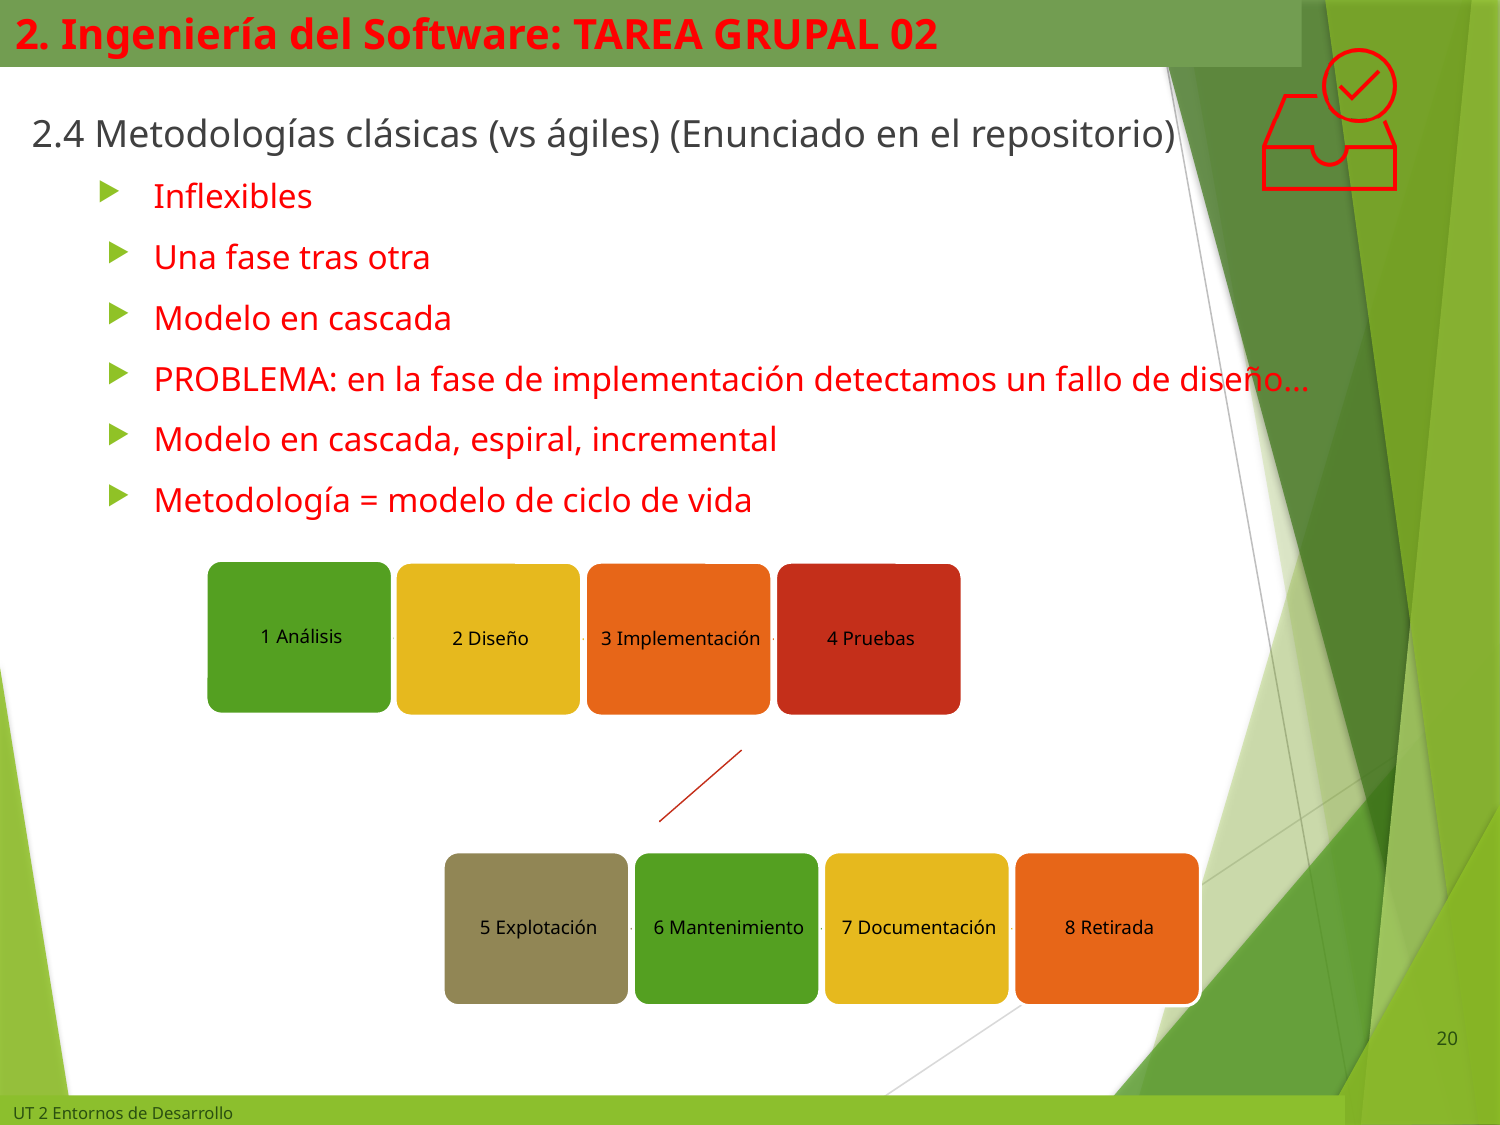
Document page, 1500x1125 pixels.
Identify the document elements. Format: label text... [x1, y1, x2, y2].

picture [1234, 24, 1424, 101]
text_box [73, 432, 1500, 1125]
list 2.4 Metodologías clásicas (vs ágiles) (Enunciado en el repositorio) Inflexibles Una fase tras otra Modelo en cascada PROBLEMA: en la fase de implementación detectamos un fallo de diseño… Modelo en cascada, espiral, incremental Metodología = modelo de ciclo de vida [16, 101, 1445, 1082]
title 2. Ingeniería del Software: TAREA GRUPAL 02 [0, 0, 1302, 67]
